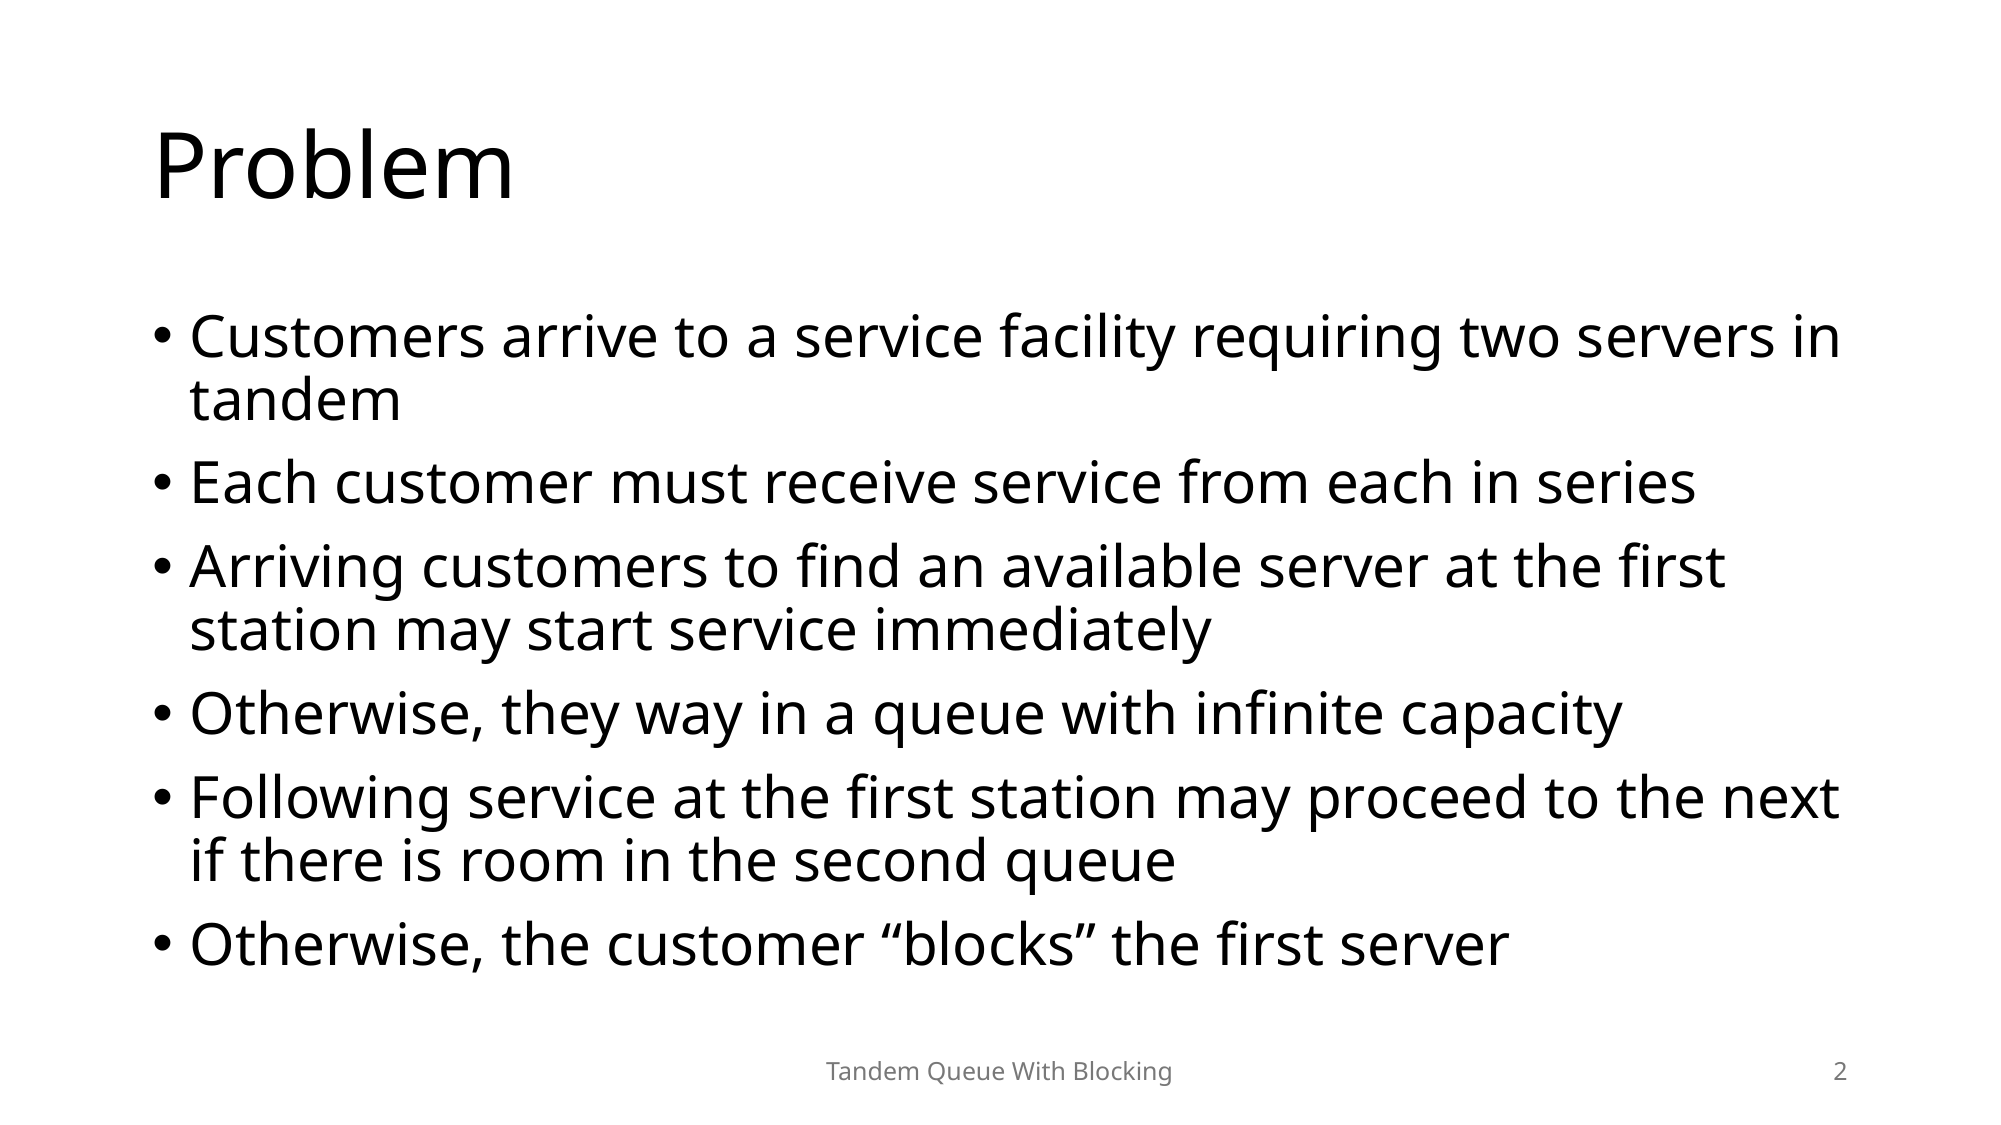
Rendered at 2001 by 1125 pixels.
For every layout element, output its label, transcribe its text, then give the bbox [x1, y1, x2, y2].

list Customers arrive to a service facility requiring two servers in tandem Each customer must receive service from each in series Arriving customers to find an available server at the first station may start service immediately Otherwise, they way in a queue with infinite capacity Following service at the first station may proceed to the next if there is room in the second queue Otherwise, the customer “blocks” the first server [137, 299, 1863, 1014]
footer Tandem Queue With Blocking [662, 1042, 1338, 1103]
title Problem [137, 59, 1863, 278]
slide_number 2 [1412, 1042, 1863, 1103]
